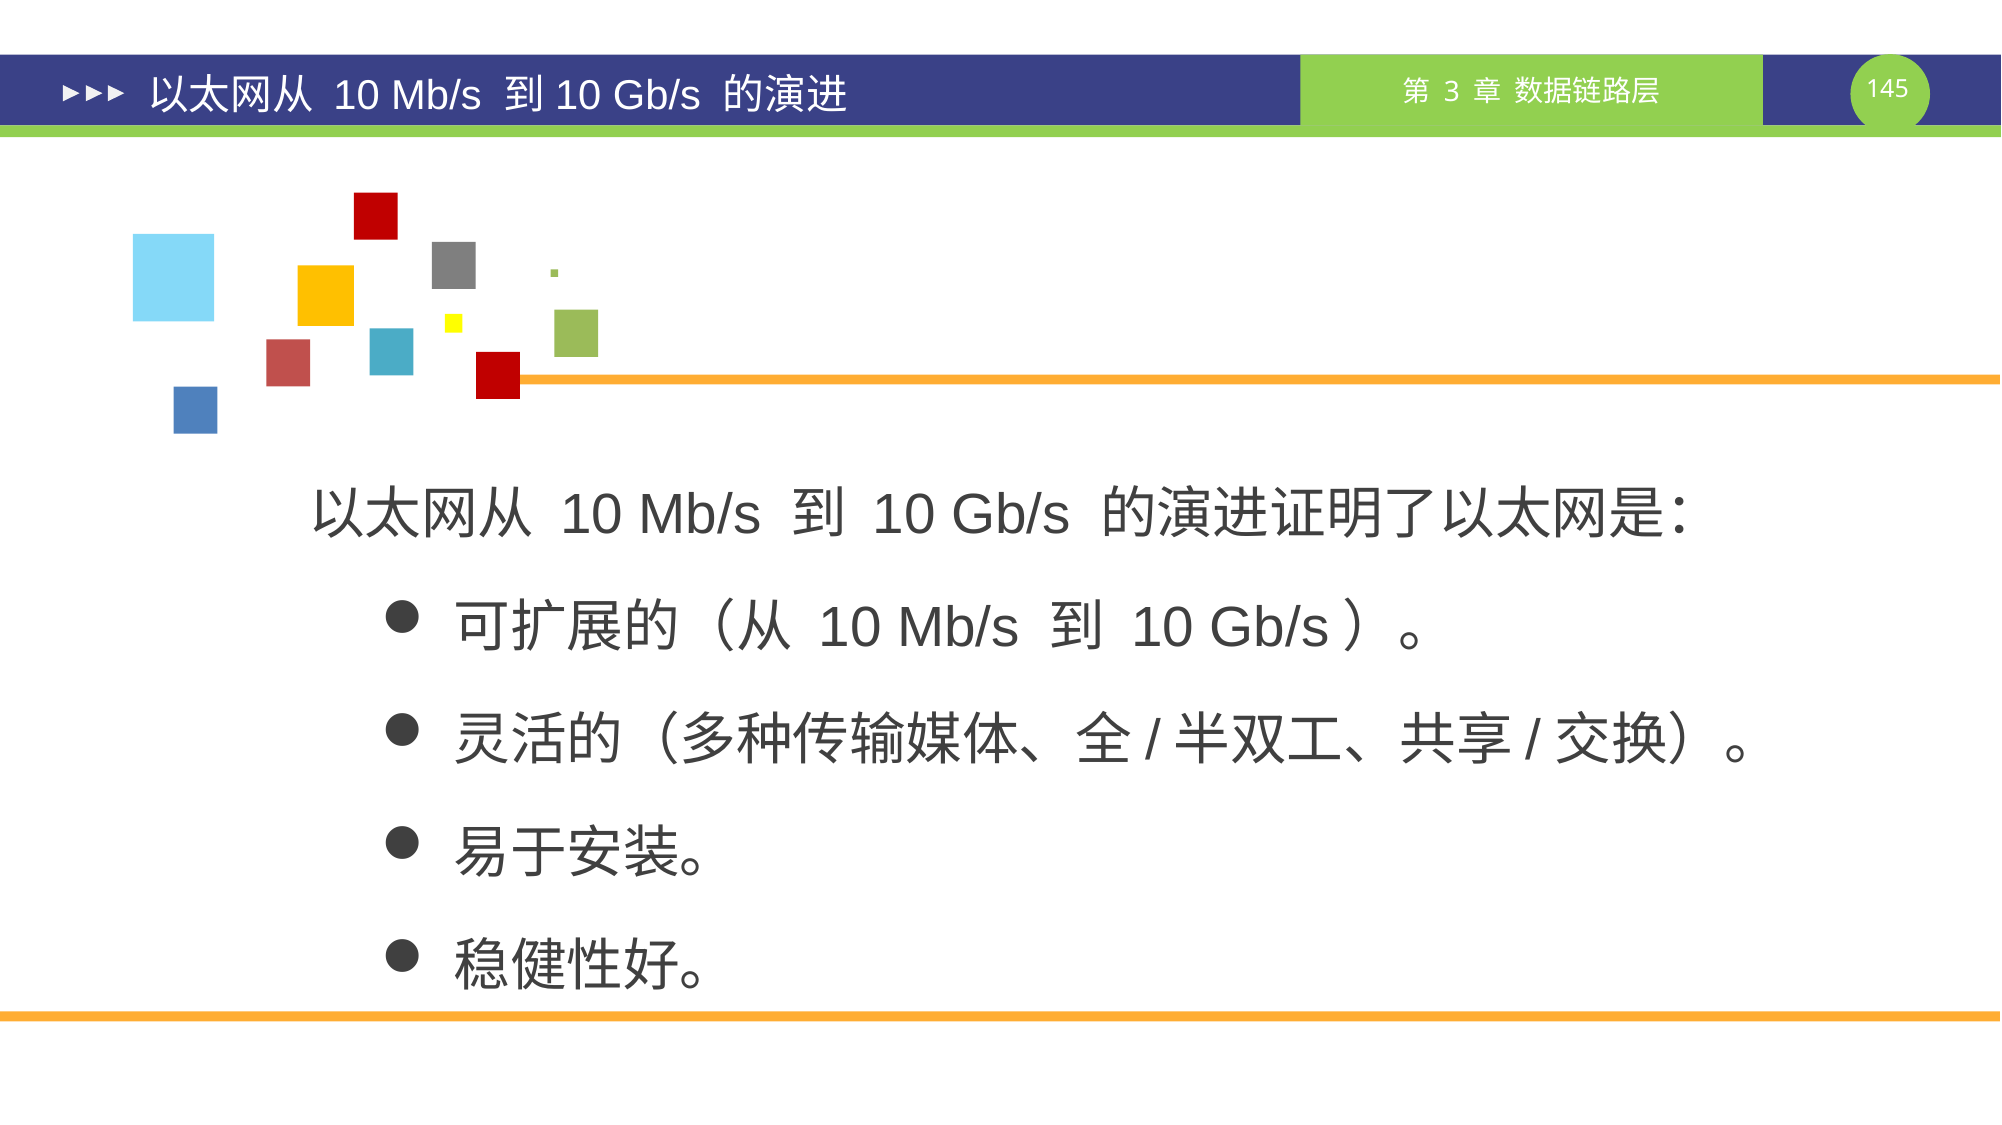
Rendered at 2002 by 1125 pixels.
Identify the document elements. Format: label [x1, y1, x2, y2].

title [127, 57, 1003, 129]
text_box [0, 1009, 2001, 1023]
list [288, 433, 1901, 1009]
text_box [132, 192, 2001, 434]
